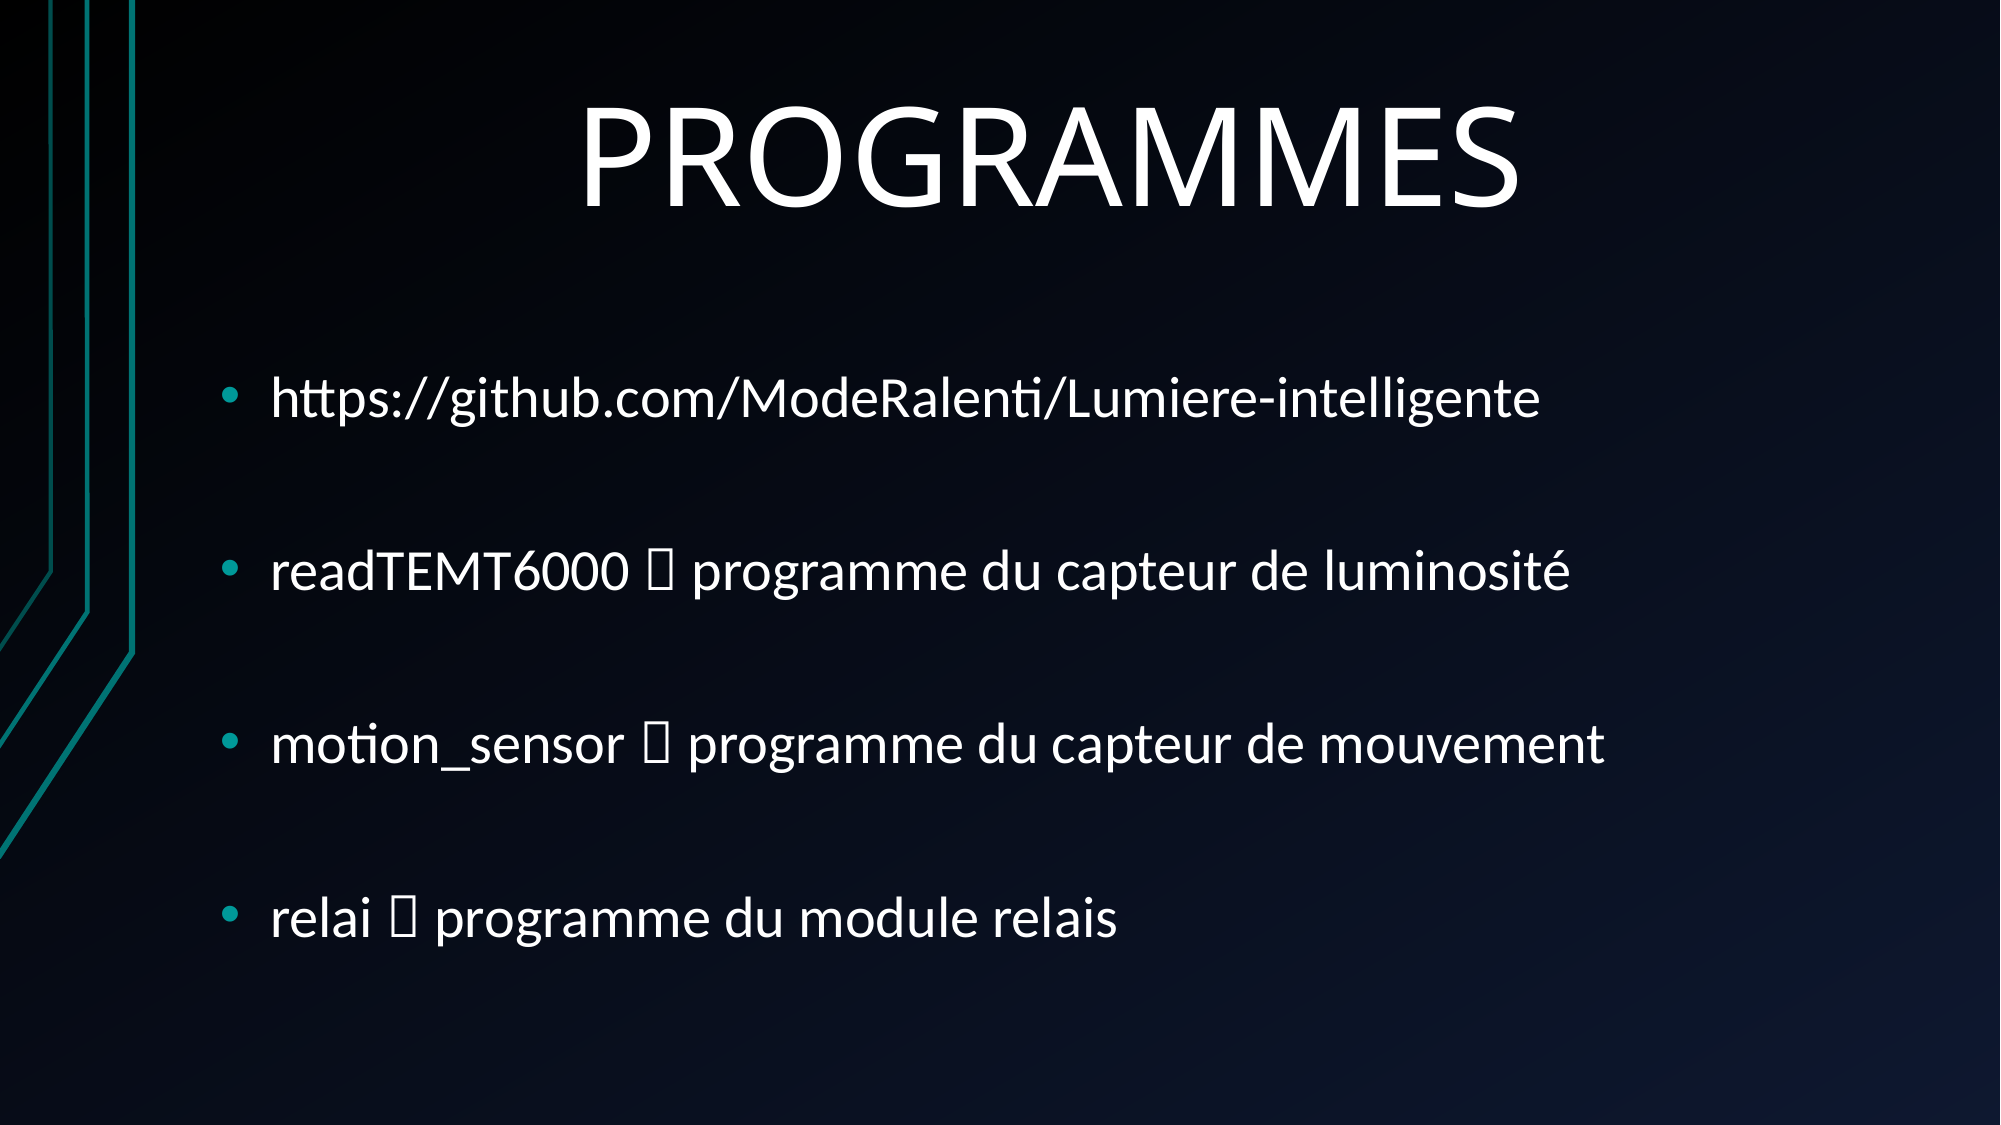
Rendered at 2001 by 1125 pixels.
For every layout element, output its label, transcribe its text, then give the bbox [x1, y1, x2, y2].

list https://github.com/ModeRalenti/Lumiere-intelligente readTEMT6000  programme du capteur de luminosité motion_sensor  programme du capteur de mouvement relai  programme du module relais [199, 279, 1816, 1035]
title PROGRAMMES [199, 45, 1900, 246]
